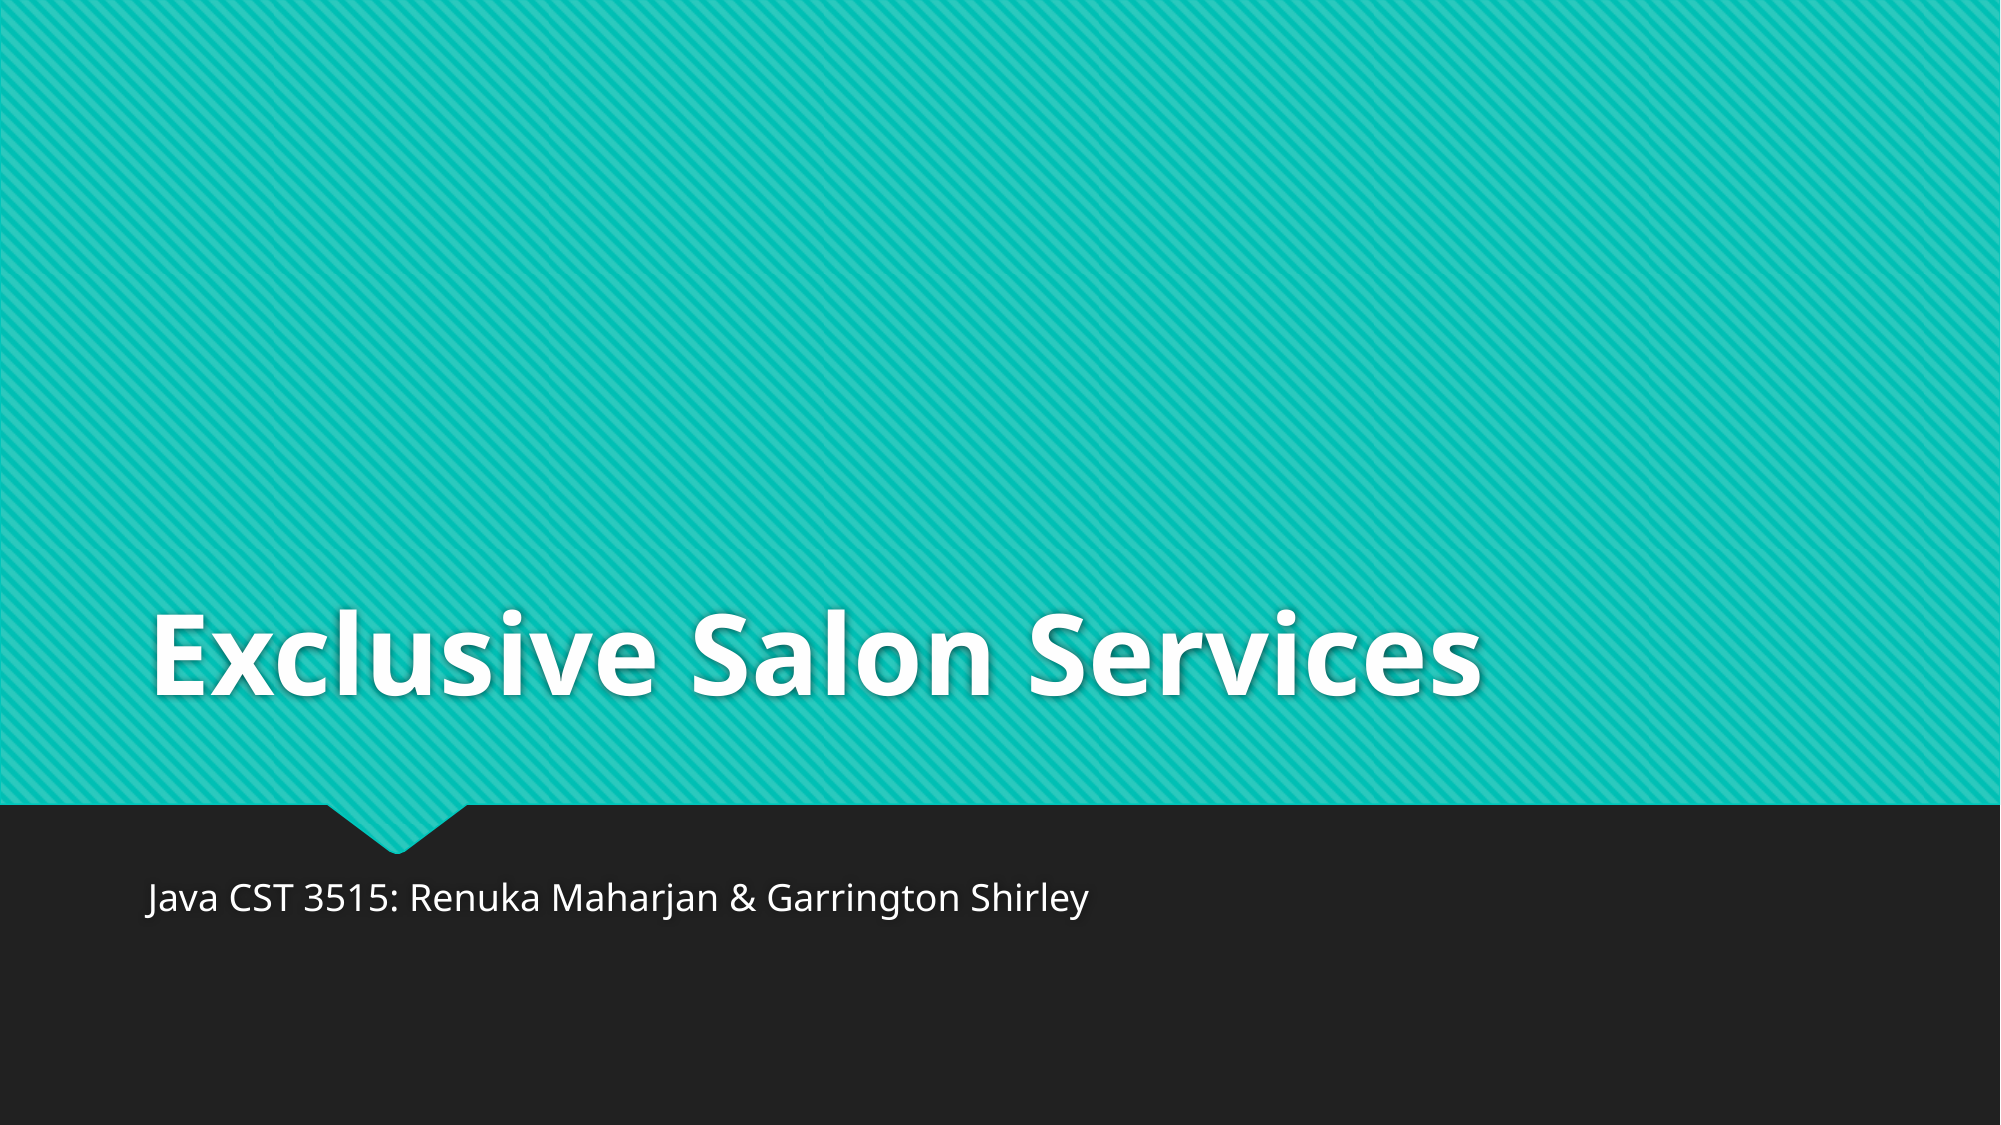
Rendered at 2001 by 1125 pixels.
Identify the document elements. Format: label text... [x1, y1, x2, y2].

title Exclusive Salon Services [132, 237, 1868, 726]
subtitle Java CST 3515: Renuka Maharjan & Garrington Shirley [132, 866, 1868, 938]
